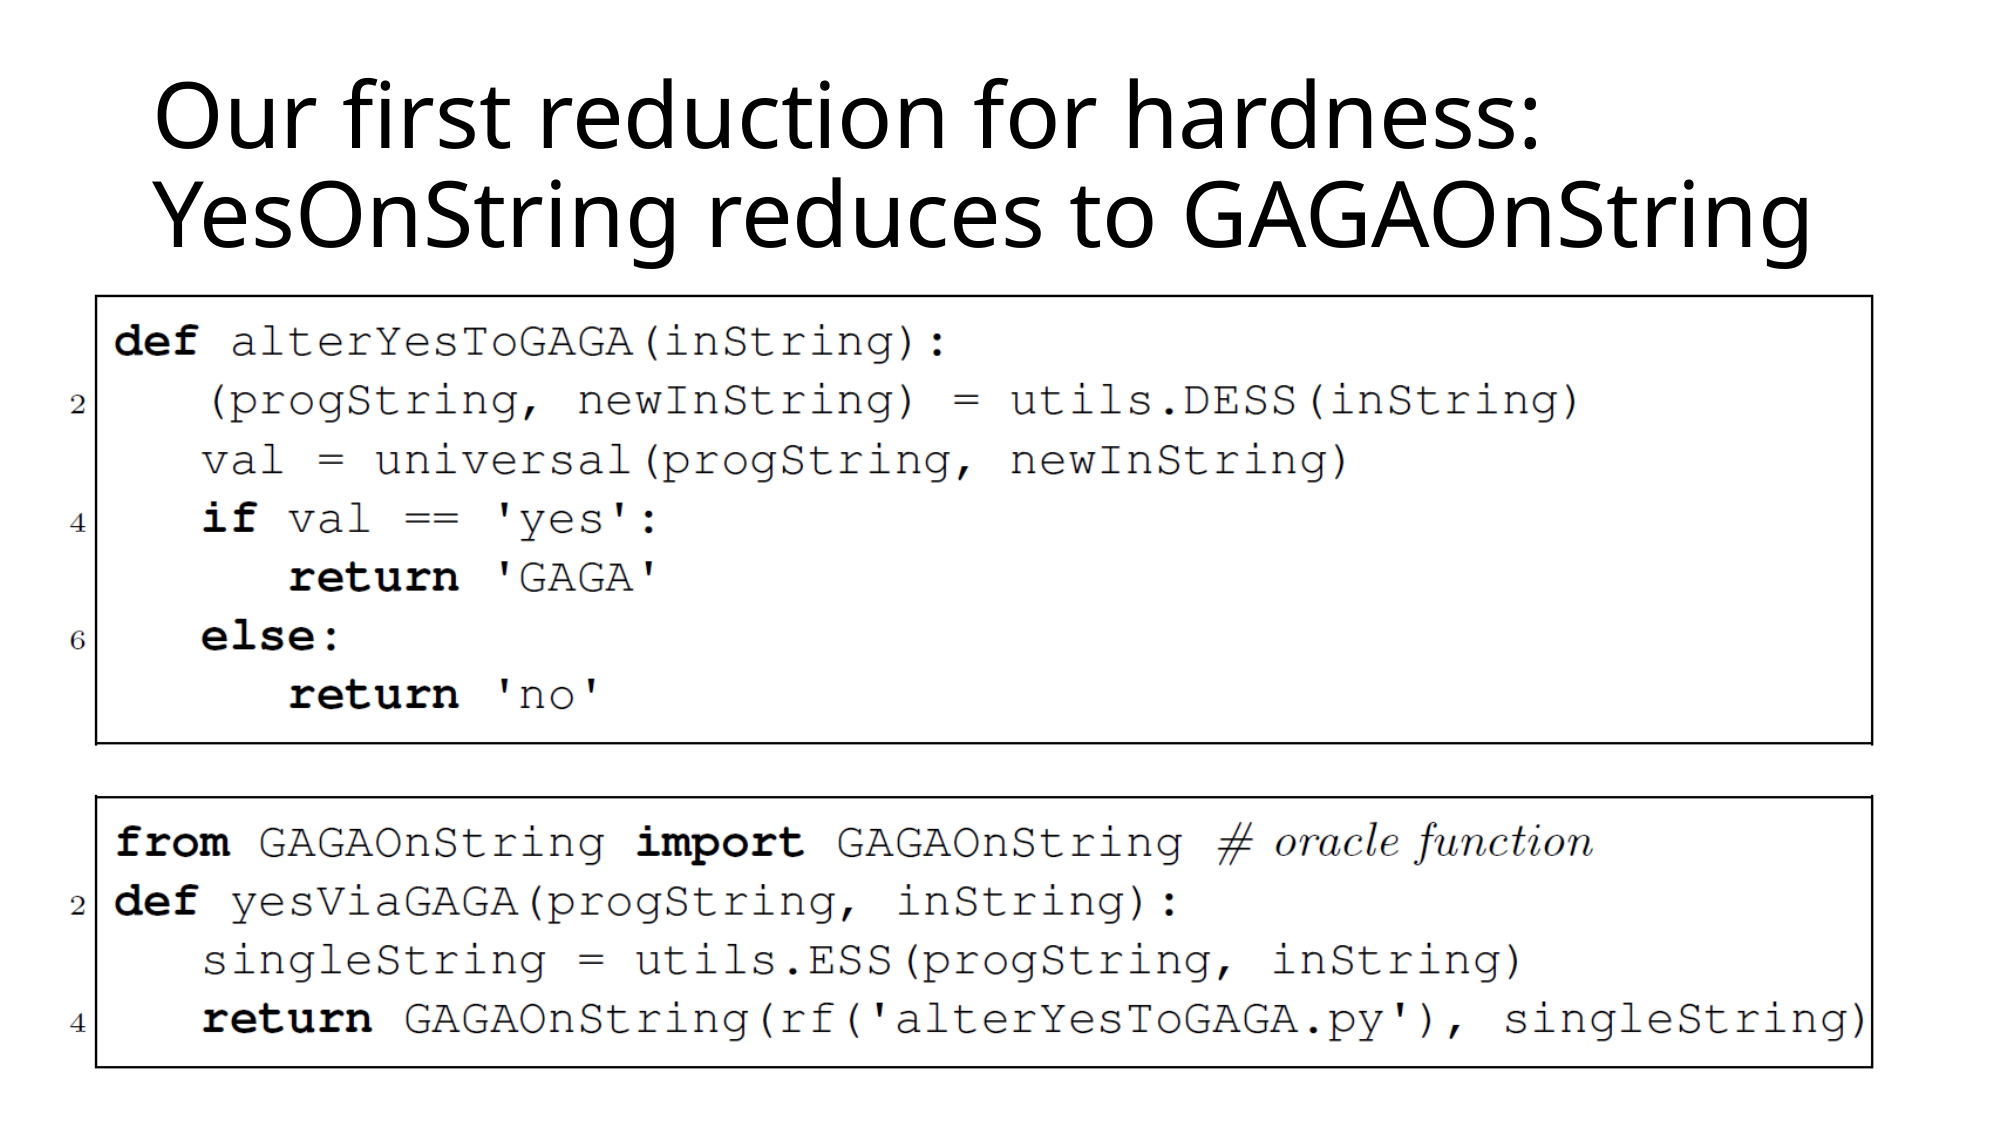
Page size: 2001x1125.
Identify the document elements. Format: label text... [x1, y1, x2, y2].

title Our first reduction for hardness: YesOnString reduces to GAGAOnString [137, 59, 1863, 278]
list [68, 289, 1891, 1099]
